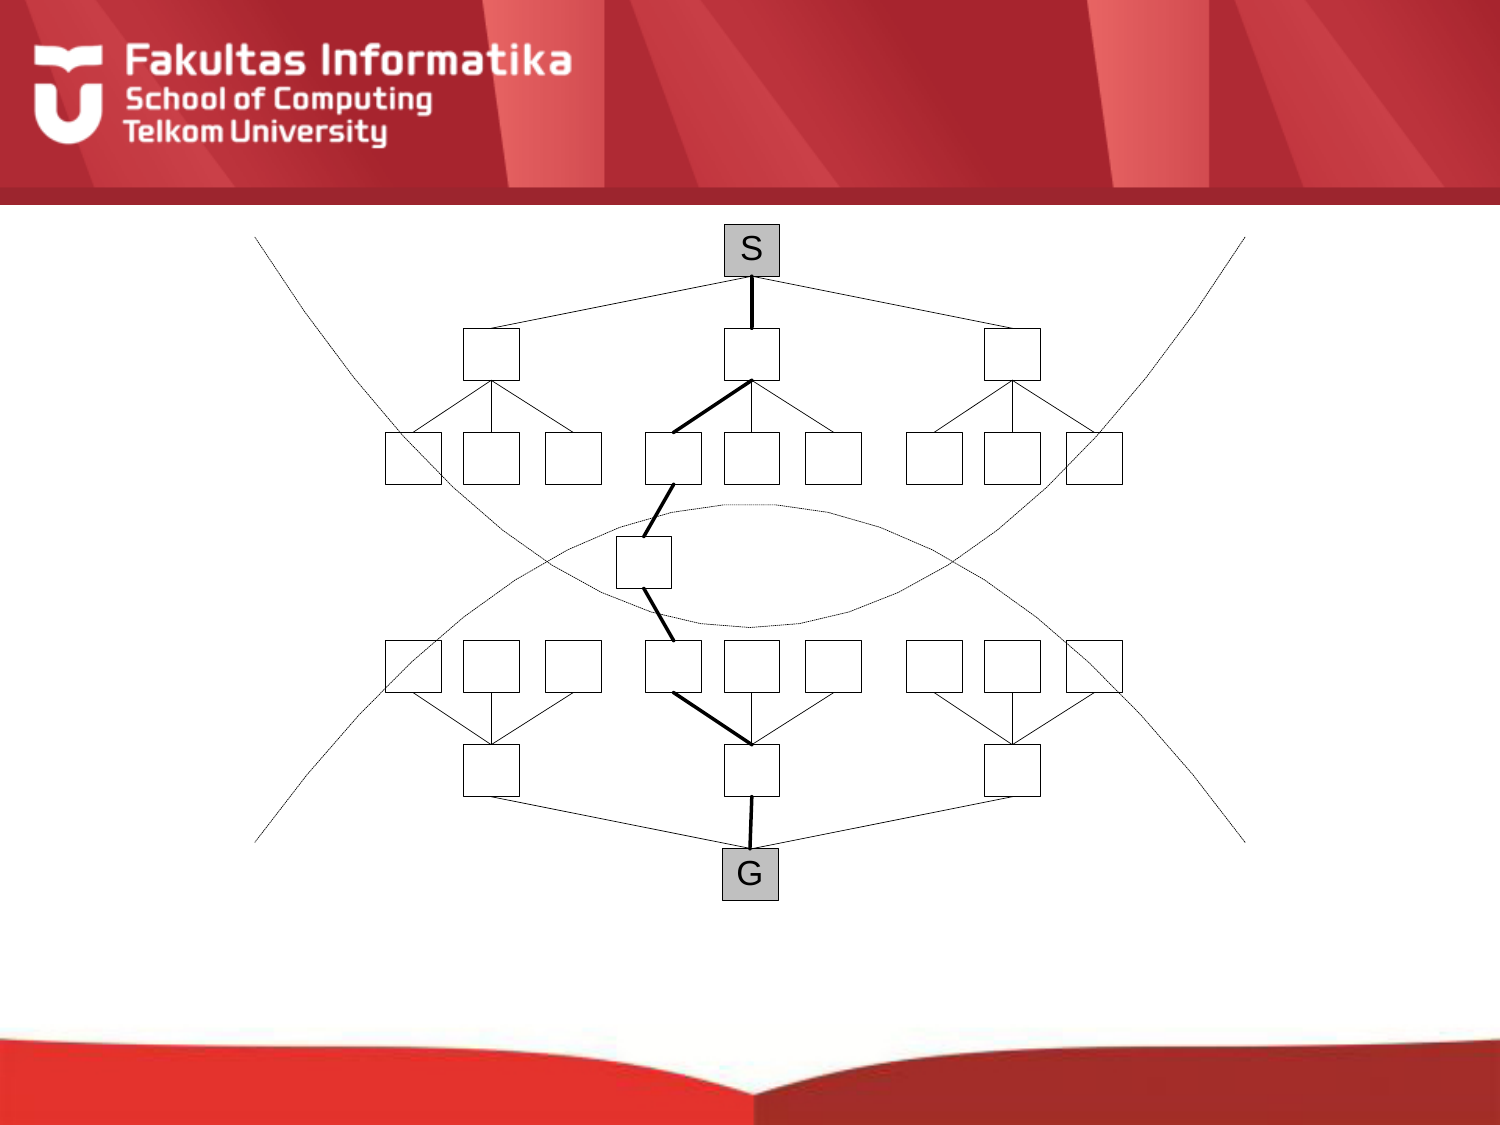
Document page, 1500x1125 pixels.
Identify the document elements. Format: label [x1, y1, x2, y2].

picture [0, 0, 1500, 205]
picture [0, 1024, 1500, 1125]
text_box [250, 219, 1250, 905]
